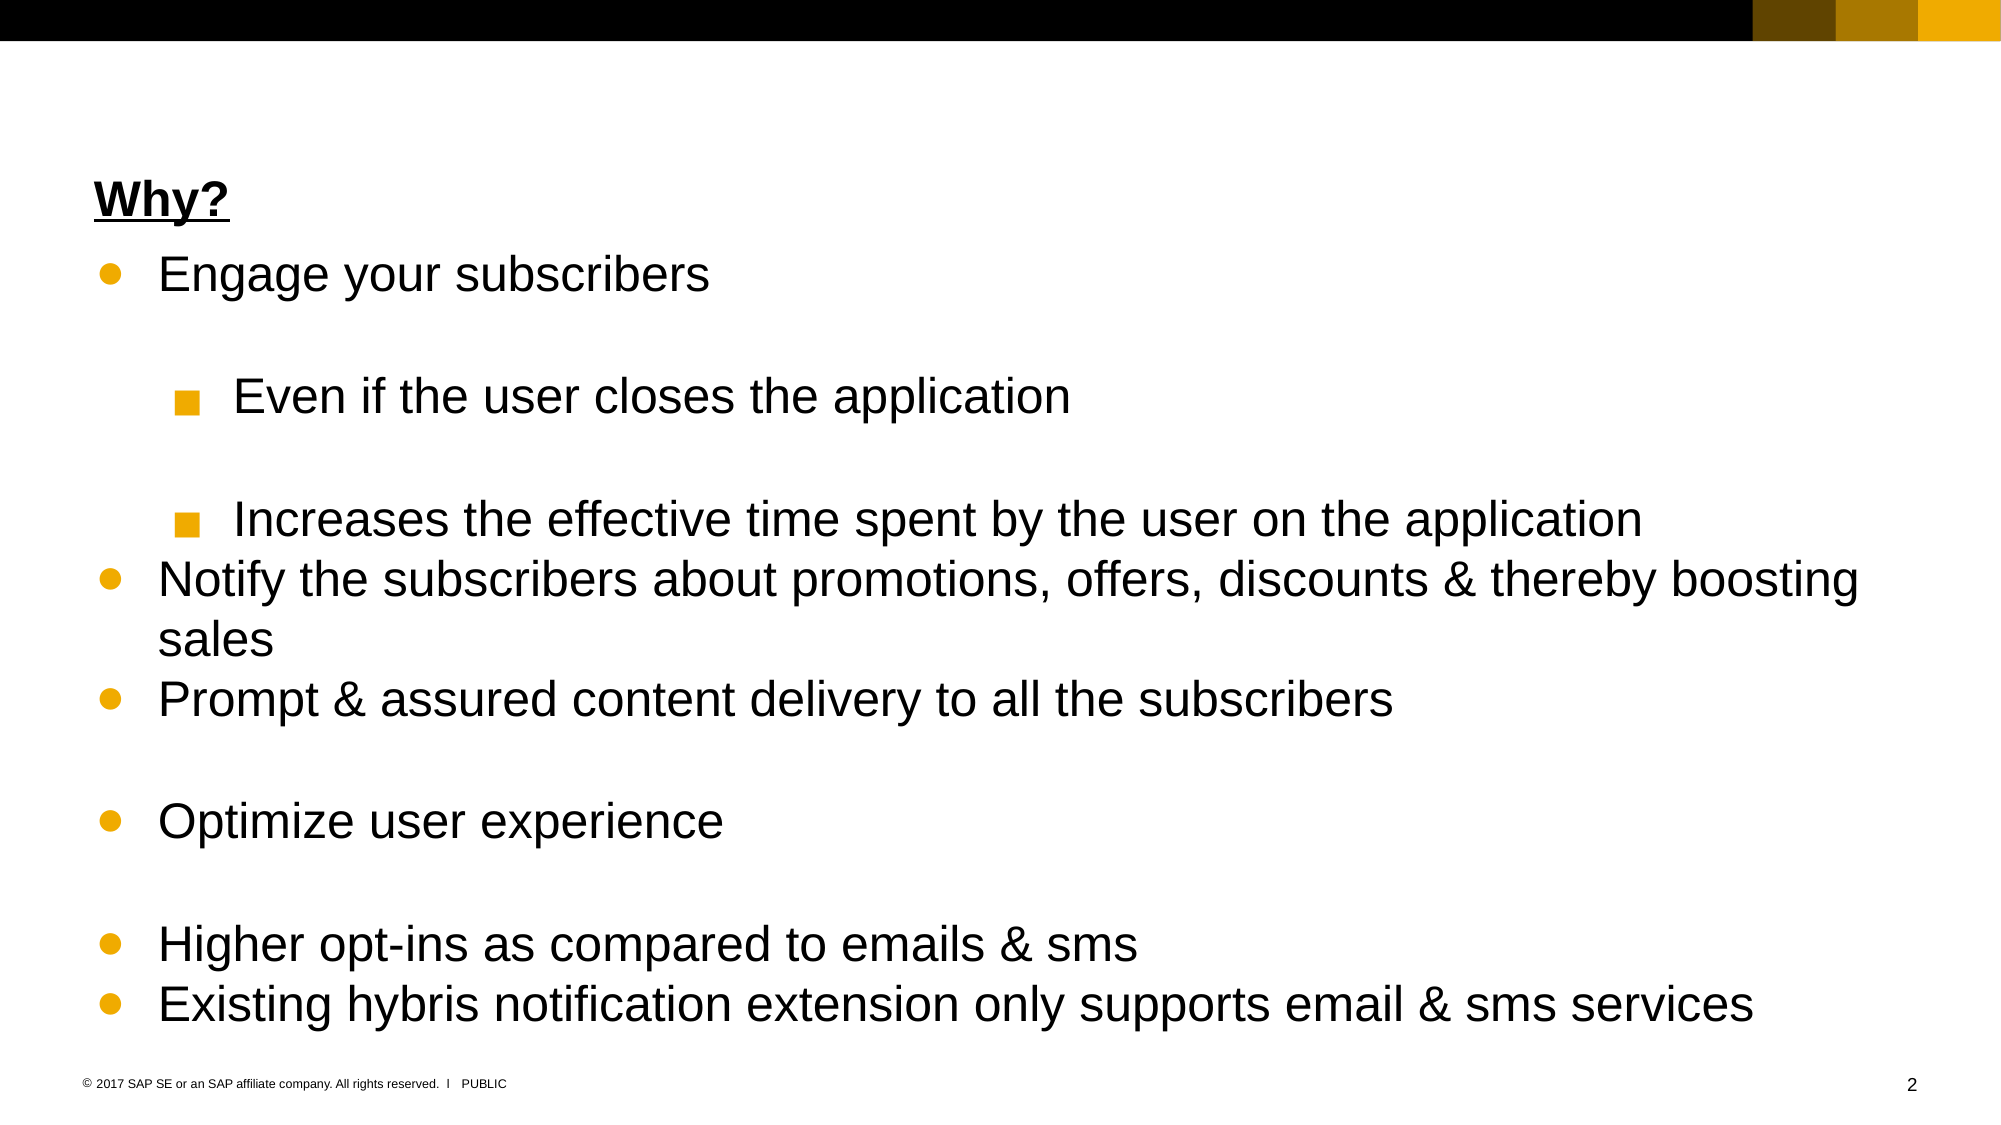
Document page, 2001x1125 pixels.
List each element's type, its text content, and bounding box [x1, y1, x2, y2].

list Engage your subscribers Even if the user closes the application Increases the effective time spent by the user on the application Notify the subscribers about promotions, offers, discounts & thereby boosting sales Prompt & assured content delivery to all the subscribers Optimize user experience Higher opt-ins as compared to emails & sms Existing hybris notification extension only supports email & sms services [82, 241, 1918, 995]
title Why? [93, 165, 1929, 227]
